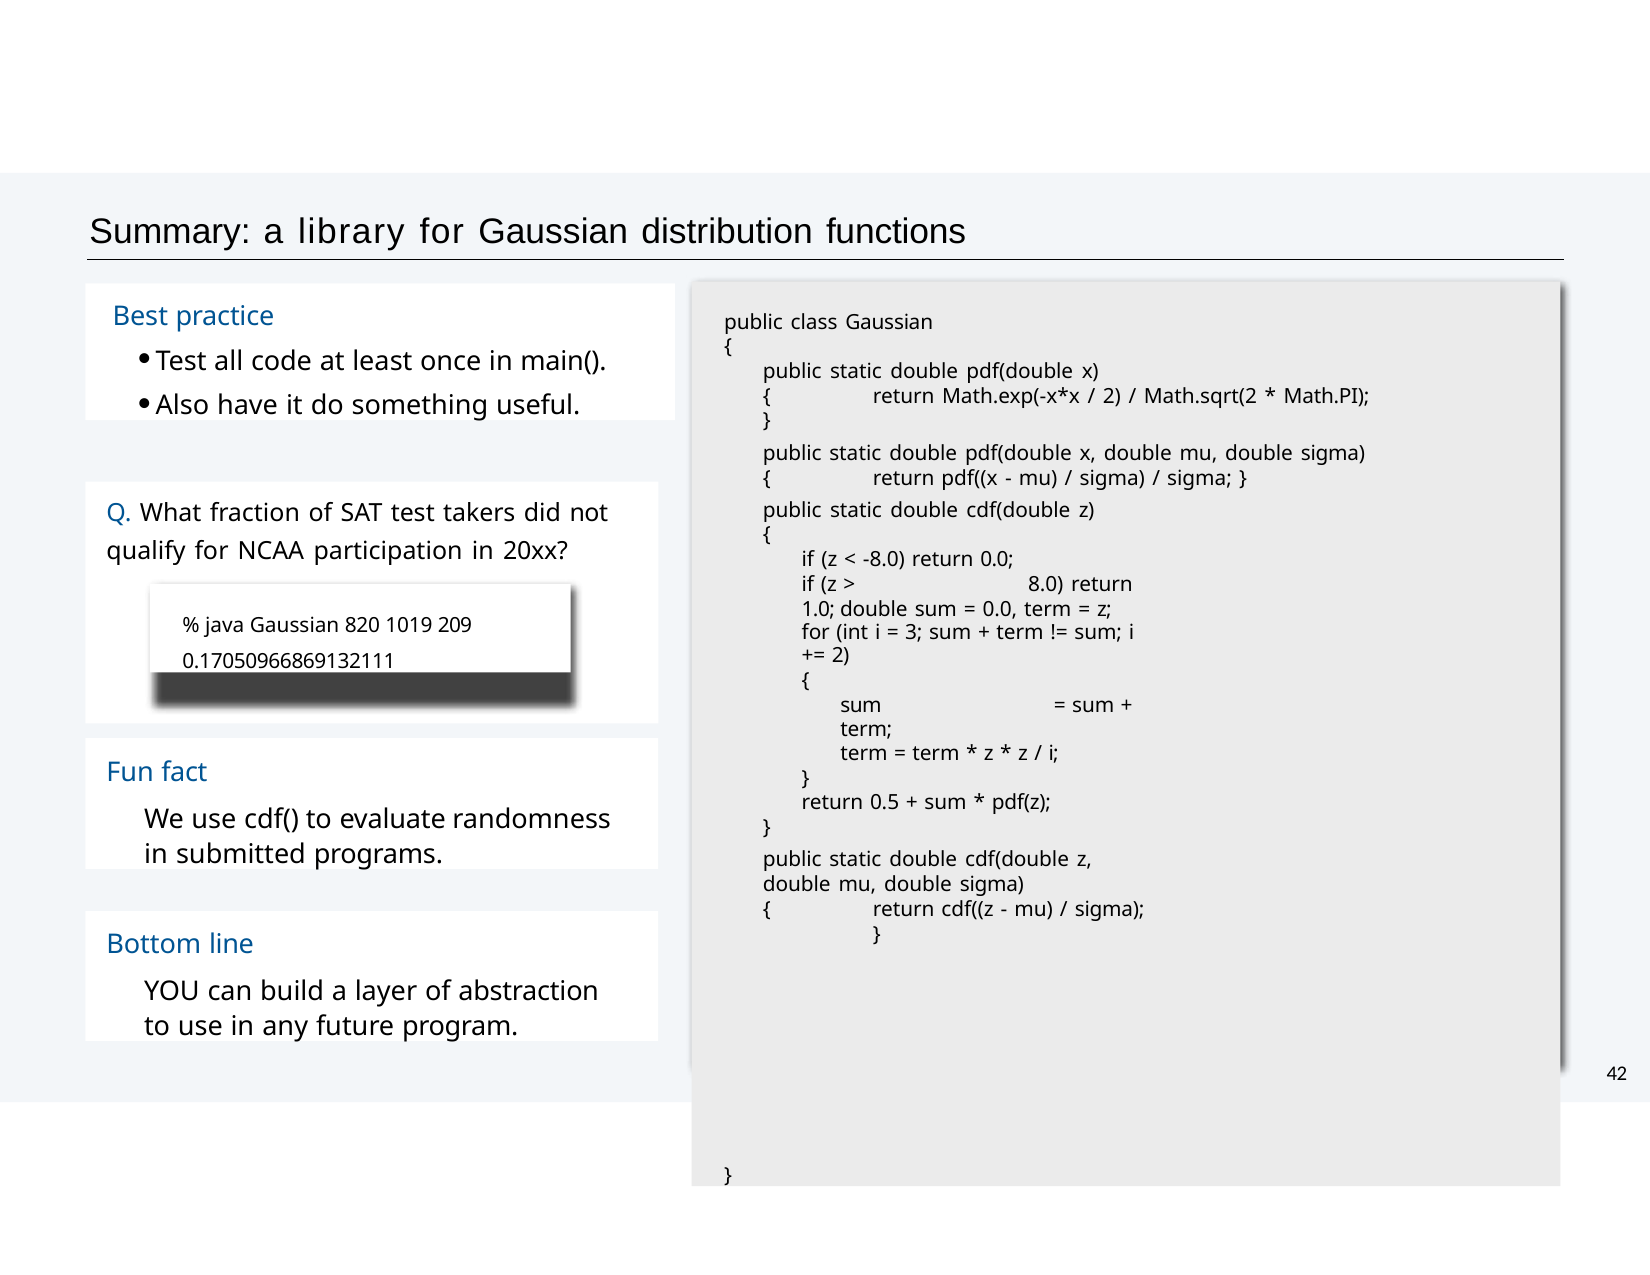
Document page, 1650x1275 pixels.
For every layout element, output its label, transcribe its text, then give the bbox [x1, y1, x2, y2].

text_box Fun fact We use cdf() to evaluate randomness in submitted programs. [85, 738, 659, 869]
text_box [85, 565, 659, 724]
text_box Best practice Test all code at least once in main(). Also have it do something useful. [85, 283, 675, 421]
text_box public class Gaussian { public static double pdf(double x) { return Math.exp(-x*x / 2) / Math.sqrt(2 * Math.PI); } public static double pdf(double x, double mu, double sigma) { return pdf((x - mu) / sigma) / sigma; } public static double cdf(double z) { if (z < -8.0) return 0.0; if (z > 8.0) return 1.0; double sum = 0.0, term = z; for (int i = 3; sum + term != sum; i += 2) { sum = sum + term; term = term * z * z / i; } return 0.5 + sum * pdf(z); } public static double cdf(double z, double mu, double sigma) { return cdf((z - mu) / sigma); } } [691, 1087, 1561, 1187]
text_box Bottom line YOU can build a layer of abstraction to use in any future program. [85, 911, 659, 1041]
text_box Q. What fraction of SAT test takers did not qualify for NCAA participation in 20xx? [85, 481, 659, 565]
picture [686, 275, 1573, 1079]
title Summary: a library for Gaussian distribution functions [86, 205, 1361, 421]
slide_number 41 [1600, 1058, 1636, 1275]
picture [145, 578, 584, 715]
